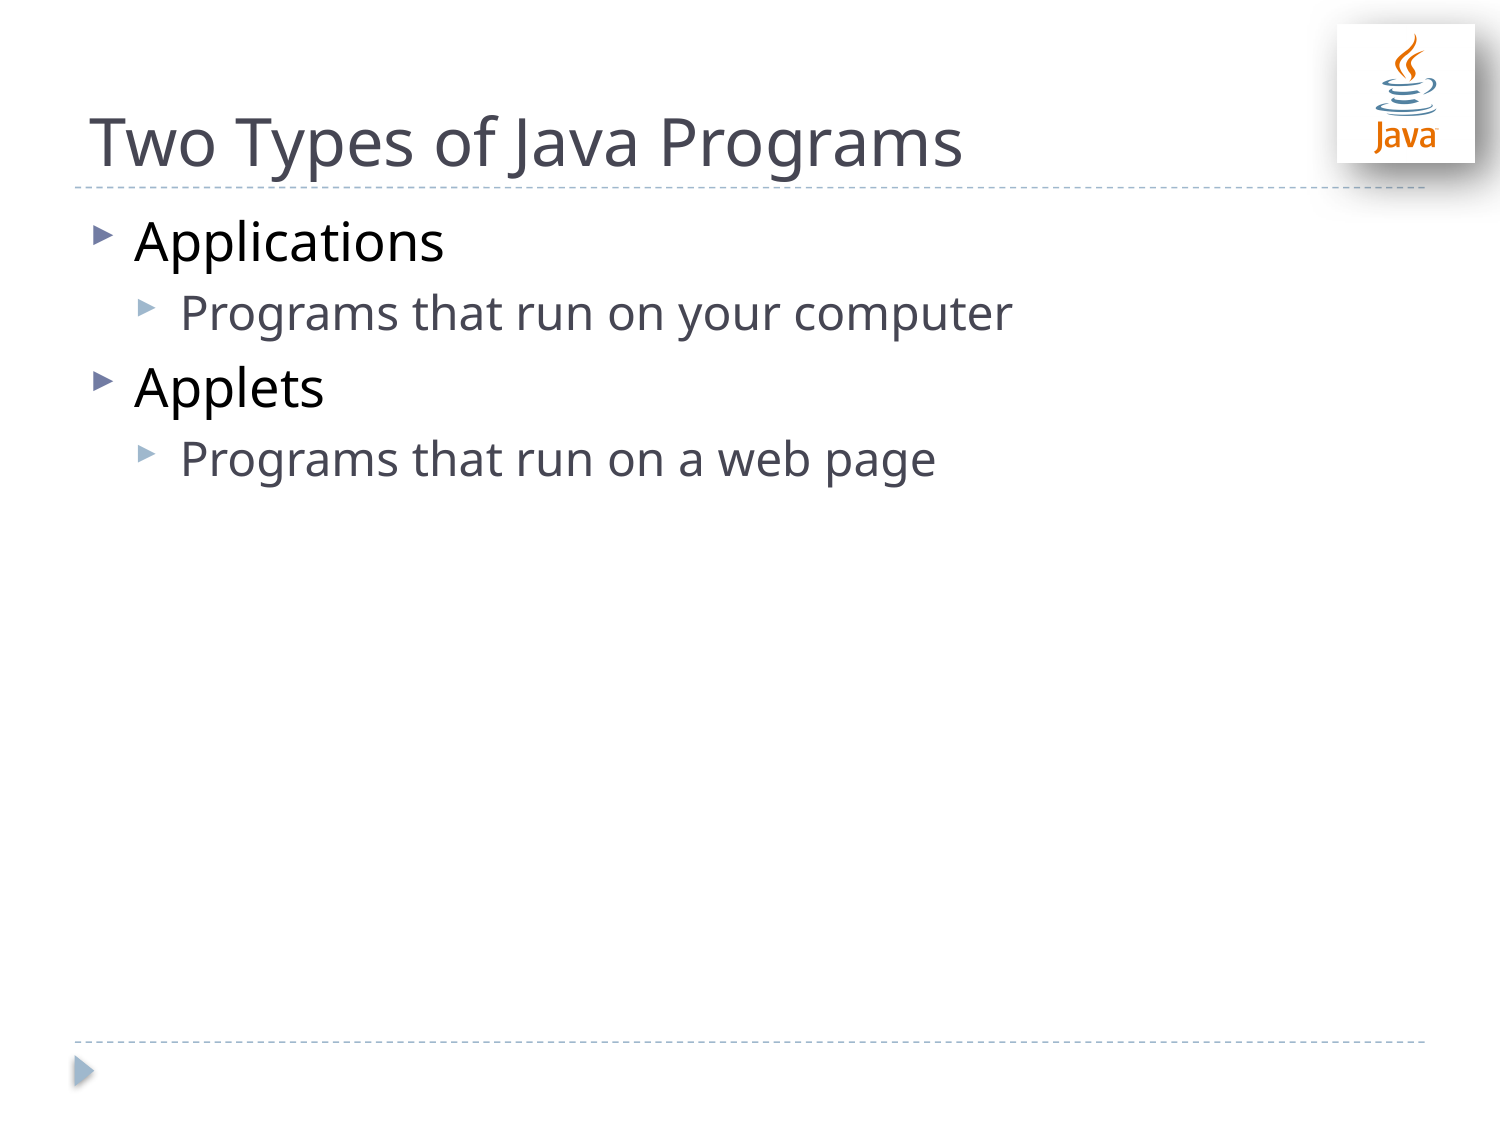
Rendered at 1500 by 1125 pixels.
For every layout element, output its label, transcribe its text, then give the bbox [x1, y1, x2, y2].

list Applications Programs that run on your computer Applets Programs that run on a web page [75, 200, 1425, 1010]
title Two Types of Java Programs [75, 24, 1313, 188]
picture [1337, 24, 1475, 163]
